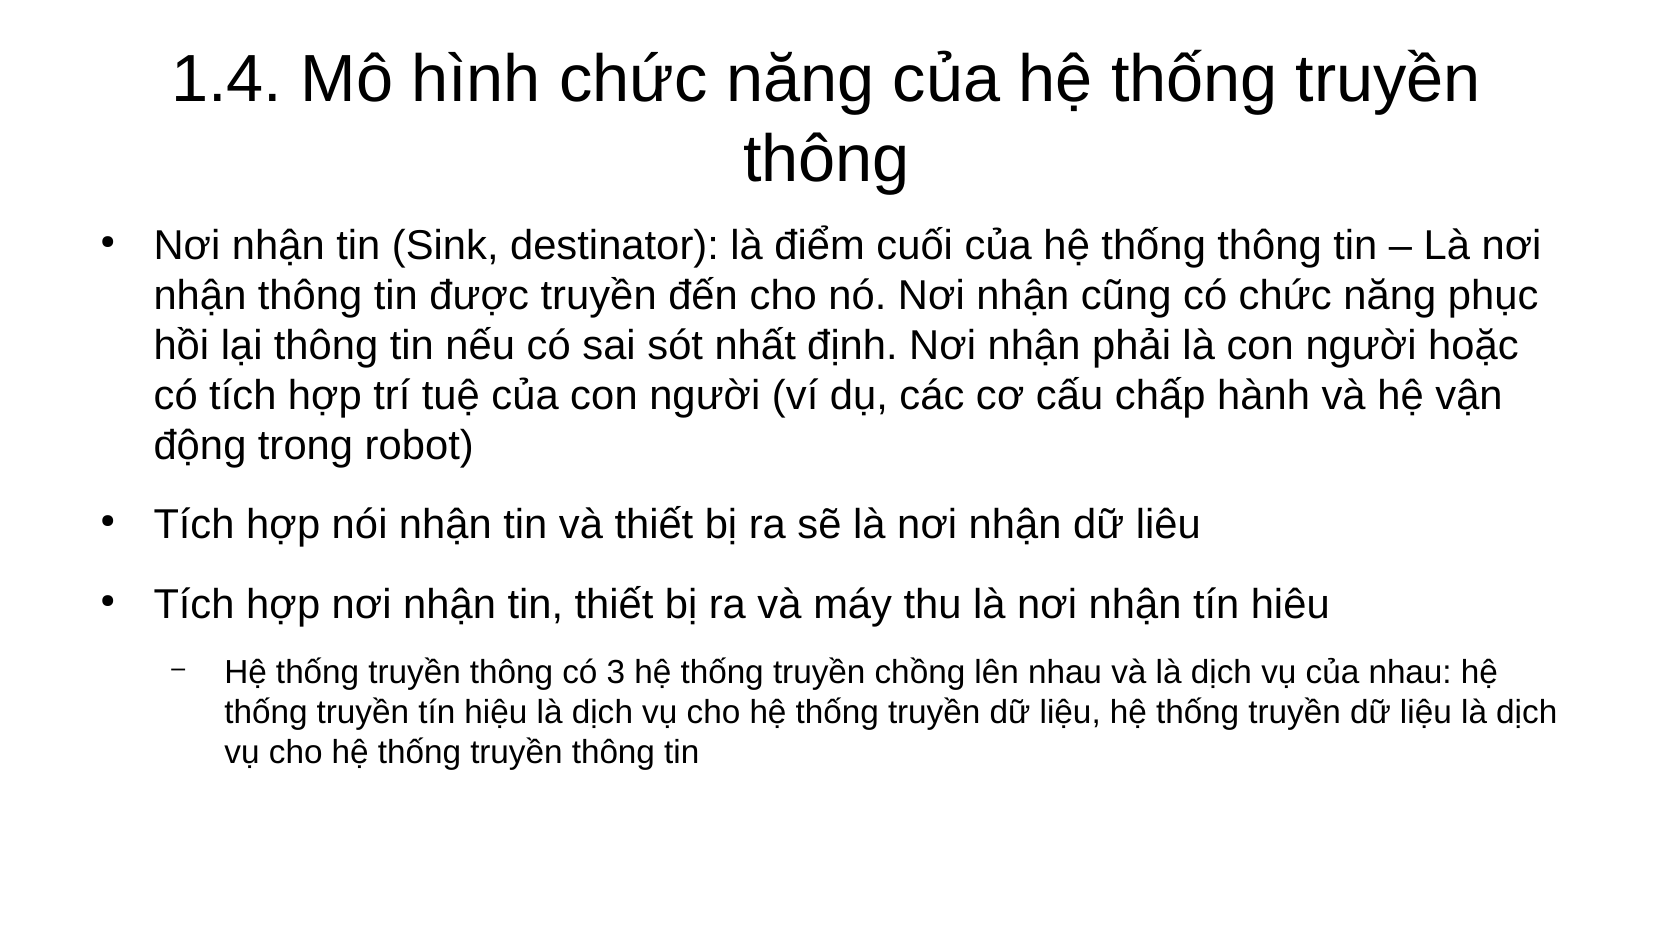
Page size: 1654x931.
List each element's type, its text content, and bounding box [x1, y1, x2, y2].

title 1.4. Mô hình chức năng của hệ thống truyền thông [82, 37, 1571, 193]
list Nơi nhận tin (Sink, destinator): là điểm cuối của hệ thống thông tin – Là nơi nhận thông tin được truyền đến cho nó. Nơi nhận cũng có chức năng phục hồi lại thông tin nếu có sai sót nhất định. Nơi nhận phải là con người hoặc có tích hợp trí tuệ của con người (ví dụ, các cơ cấu chấp hành và hệ vận động trong robot) Tích hợp nói nhận tin và thiết bị ra sẽ là nơi nhận dữ liêu Tích hợp nơi nhận tin, thiết bị ra và máy thu là nơi nhận tín hiêu Hệ thống truyền thông có 3 hệ thống truyền chồng lên nhau và là dịch vụ của nhau: hệ thống truyền tín hiệu là dịch vụ cho hệ thống truyền dữ liệu, hệ thống truyền dữ liệu là dịch vụ cho hệ thống truyền thông tin [82, 217, 1571, 757]
